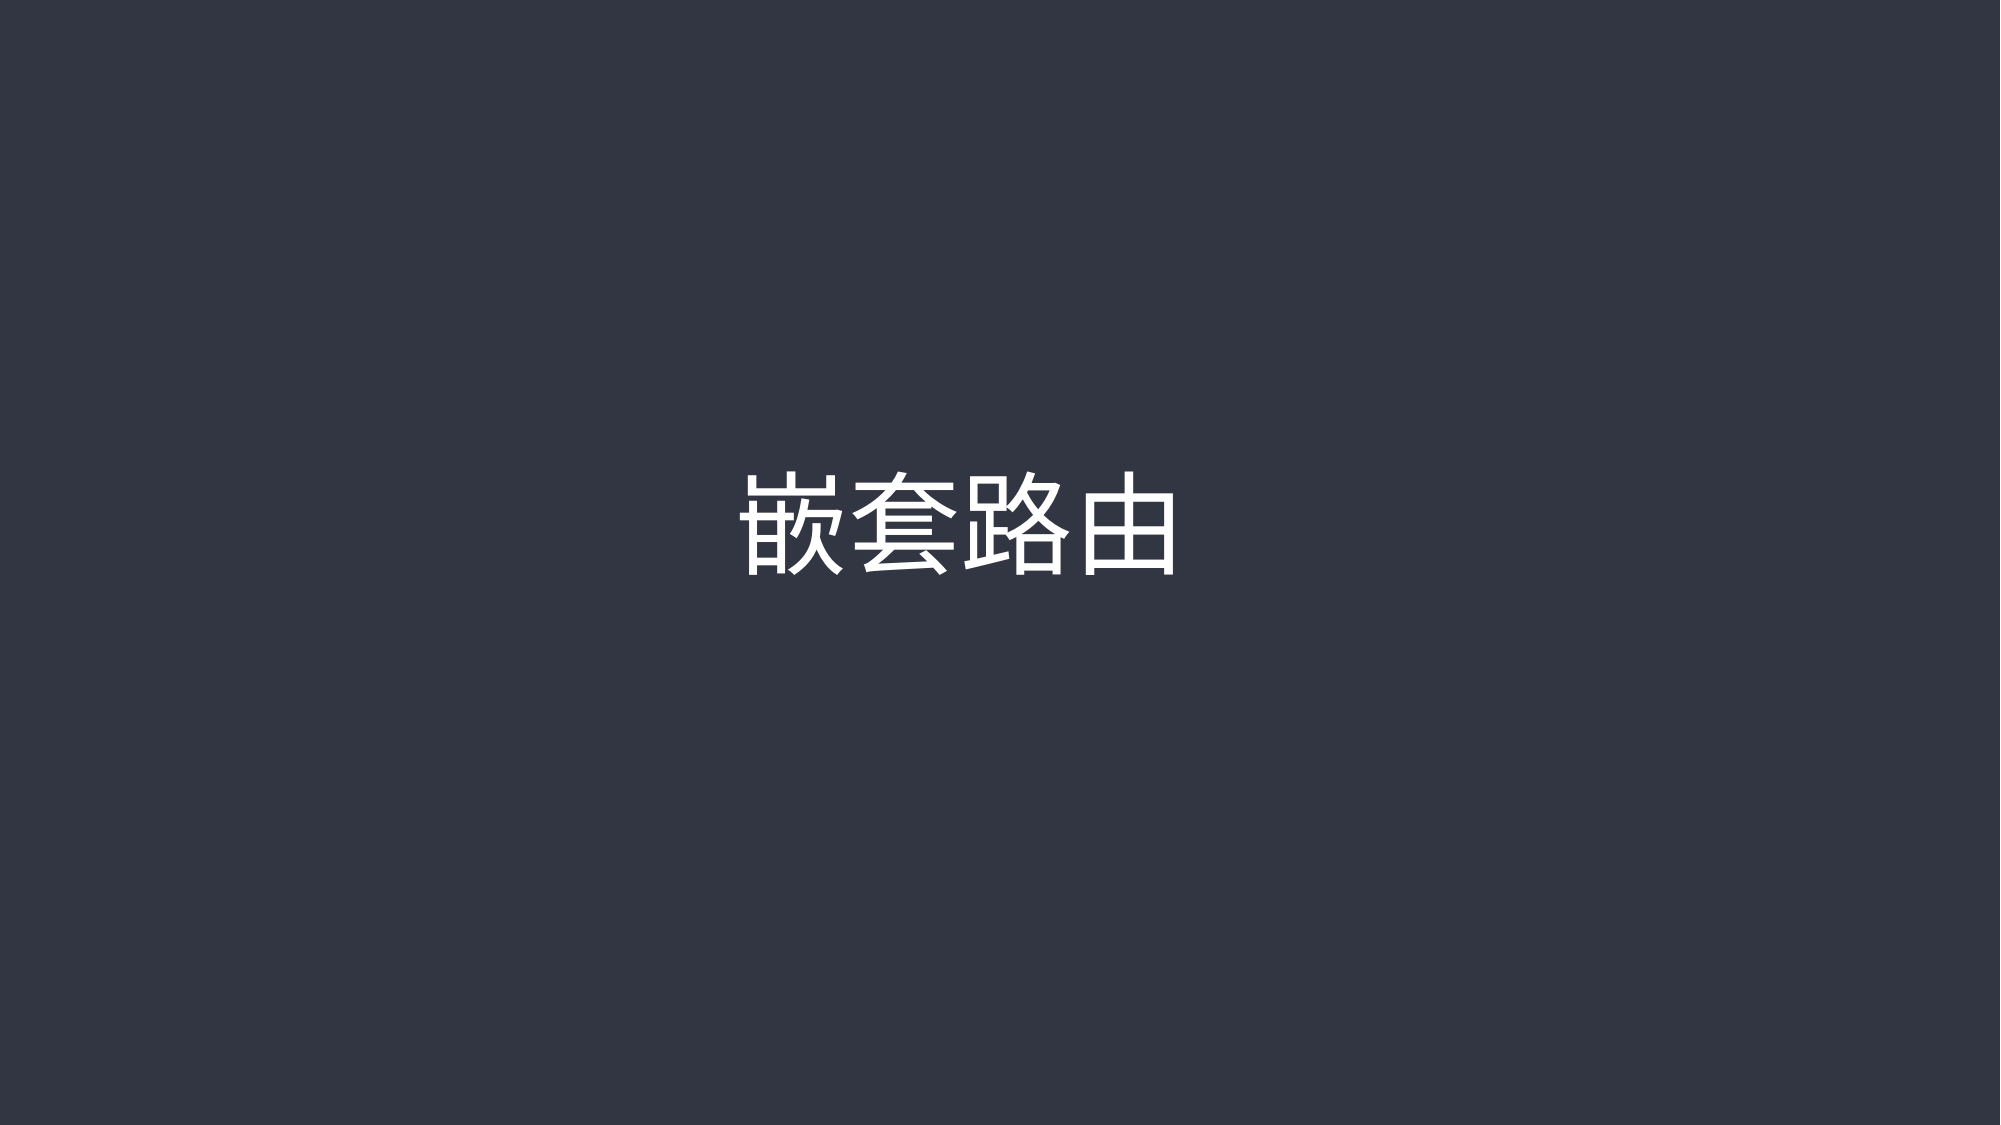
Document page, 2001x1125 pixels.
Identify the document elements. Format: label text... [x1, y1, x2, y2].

text_box 嵌套路由 [466, 446, 1455, 596]
